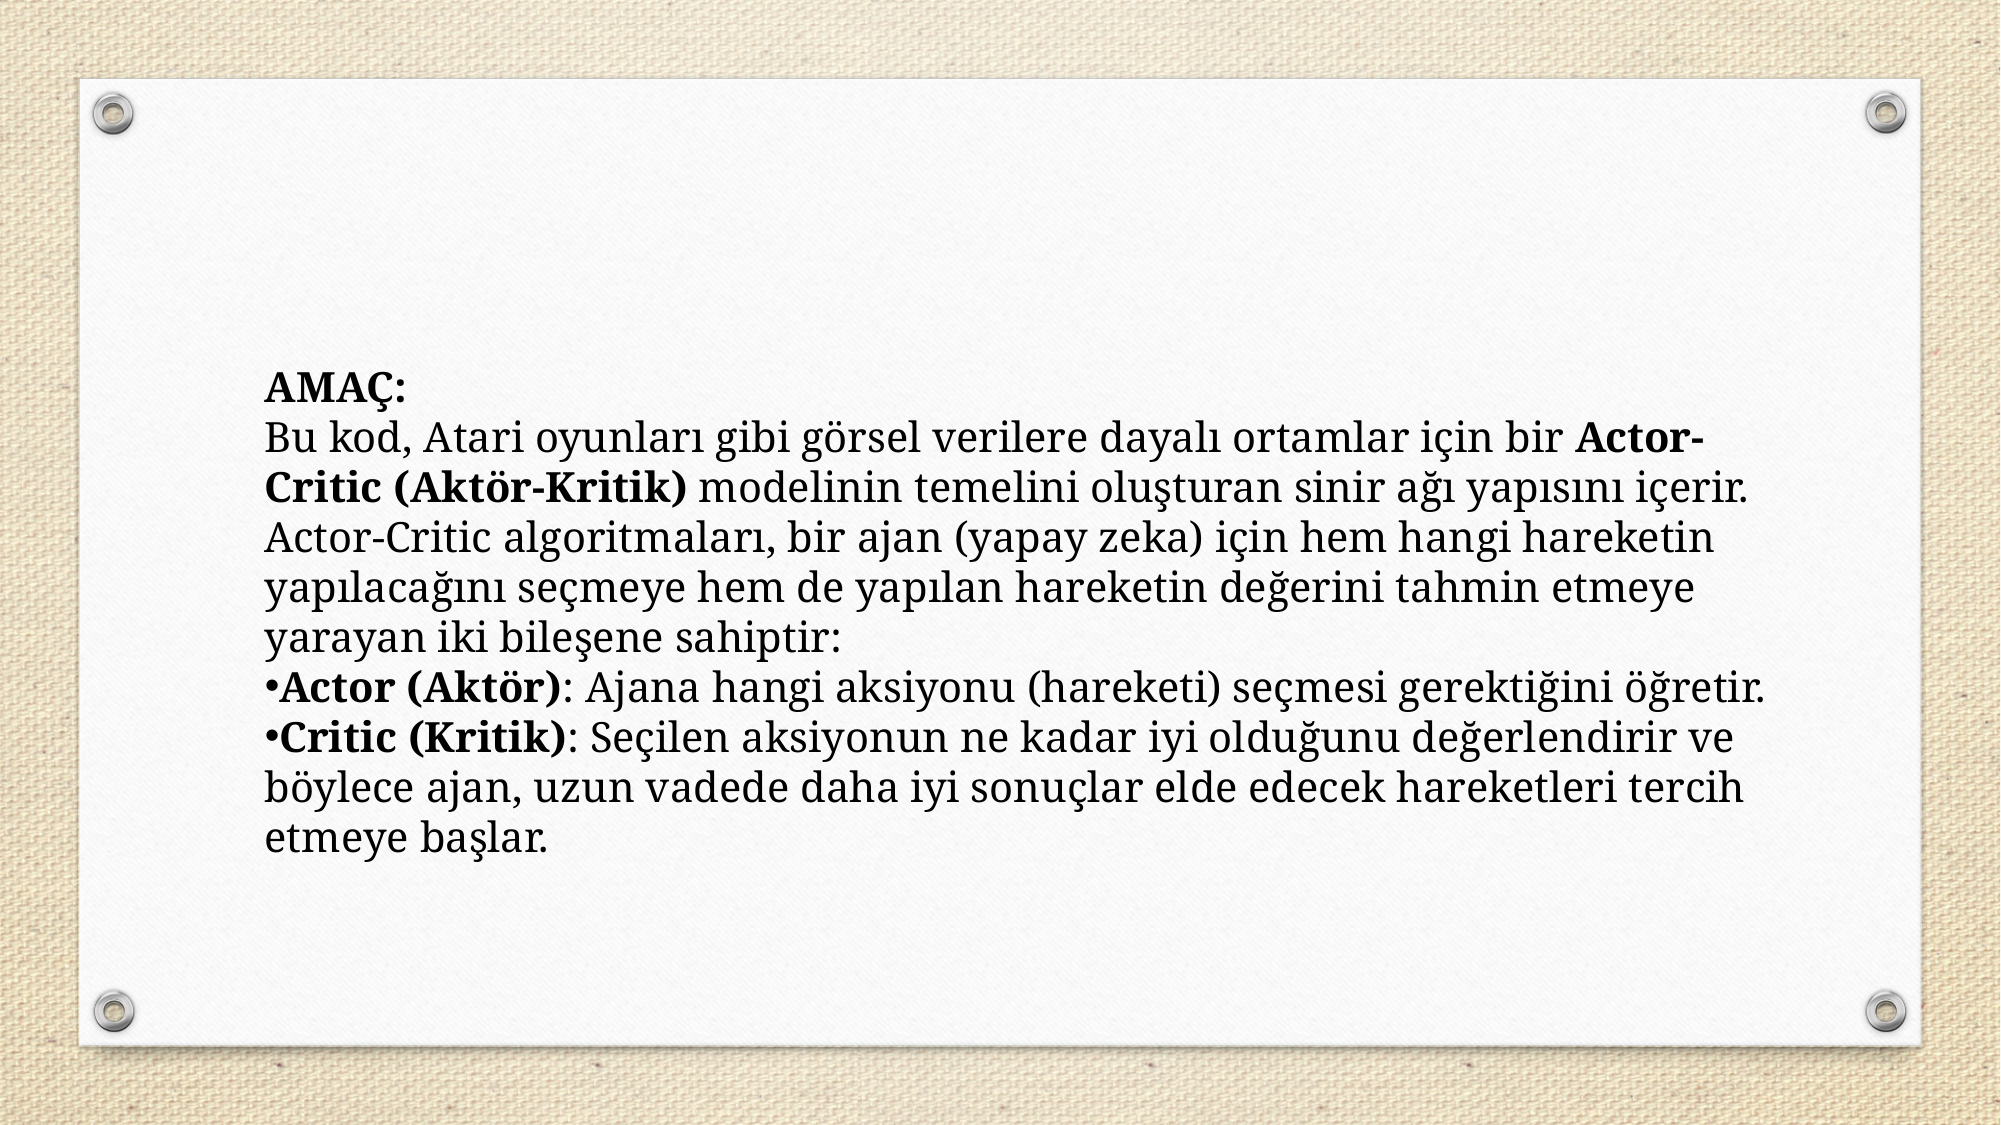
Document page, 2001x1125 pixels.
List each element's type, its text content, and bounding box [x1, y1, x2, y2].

picture [0, 0, 2001, 1125]
text_box AMAÇ: Bu kod, Atari oyunları gibi görsel verilere dayalı ortamlar için bir Actor-Critic (Aktör-Kritik) modelinin temelini oluşturan sinir ağı yapısını içerir. Actor-Critic algoritmaları, bir ajan (yapay zeka) için hem hangi hareketin yapılacağını seçmeye hem de yapılan hareketin değerini tahmin etmeye yarayan iki bileşene sahiptir: Actor (Aktör): Ajana hangi aksiyonu (hareketi) seçmesi gerektiğini öğretir. Critic (Kritik): Seçilen aksiyonun ne kadar iyi olduğunu değerlendirir ve böylece ajan, uzun vadede daha iyi sonuçlar elde edecek hareketleri tercih etmeye başlar. [249, 352, 1789, 868]
